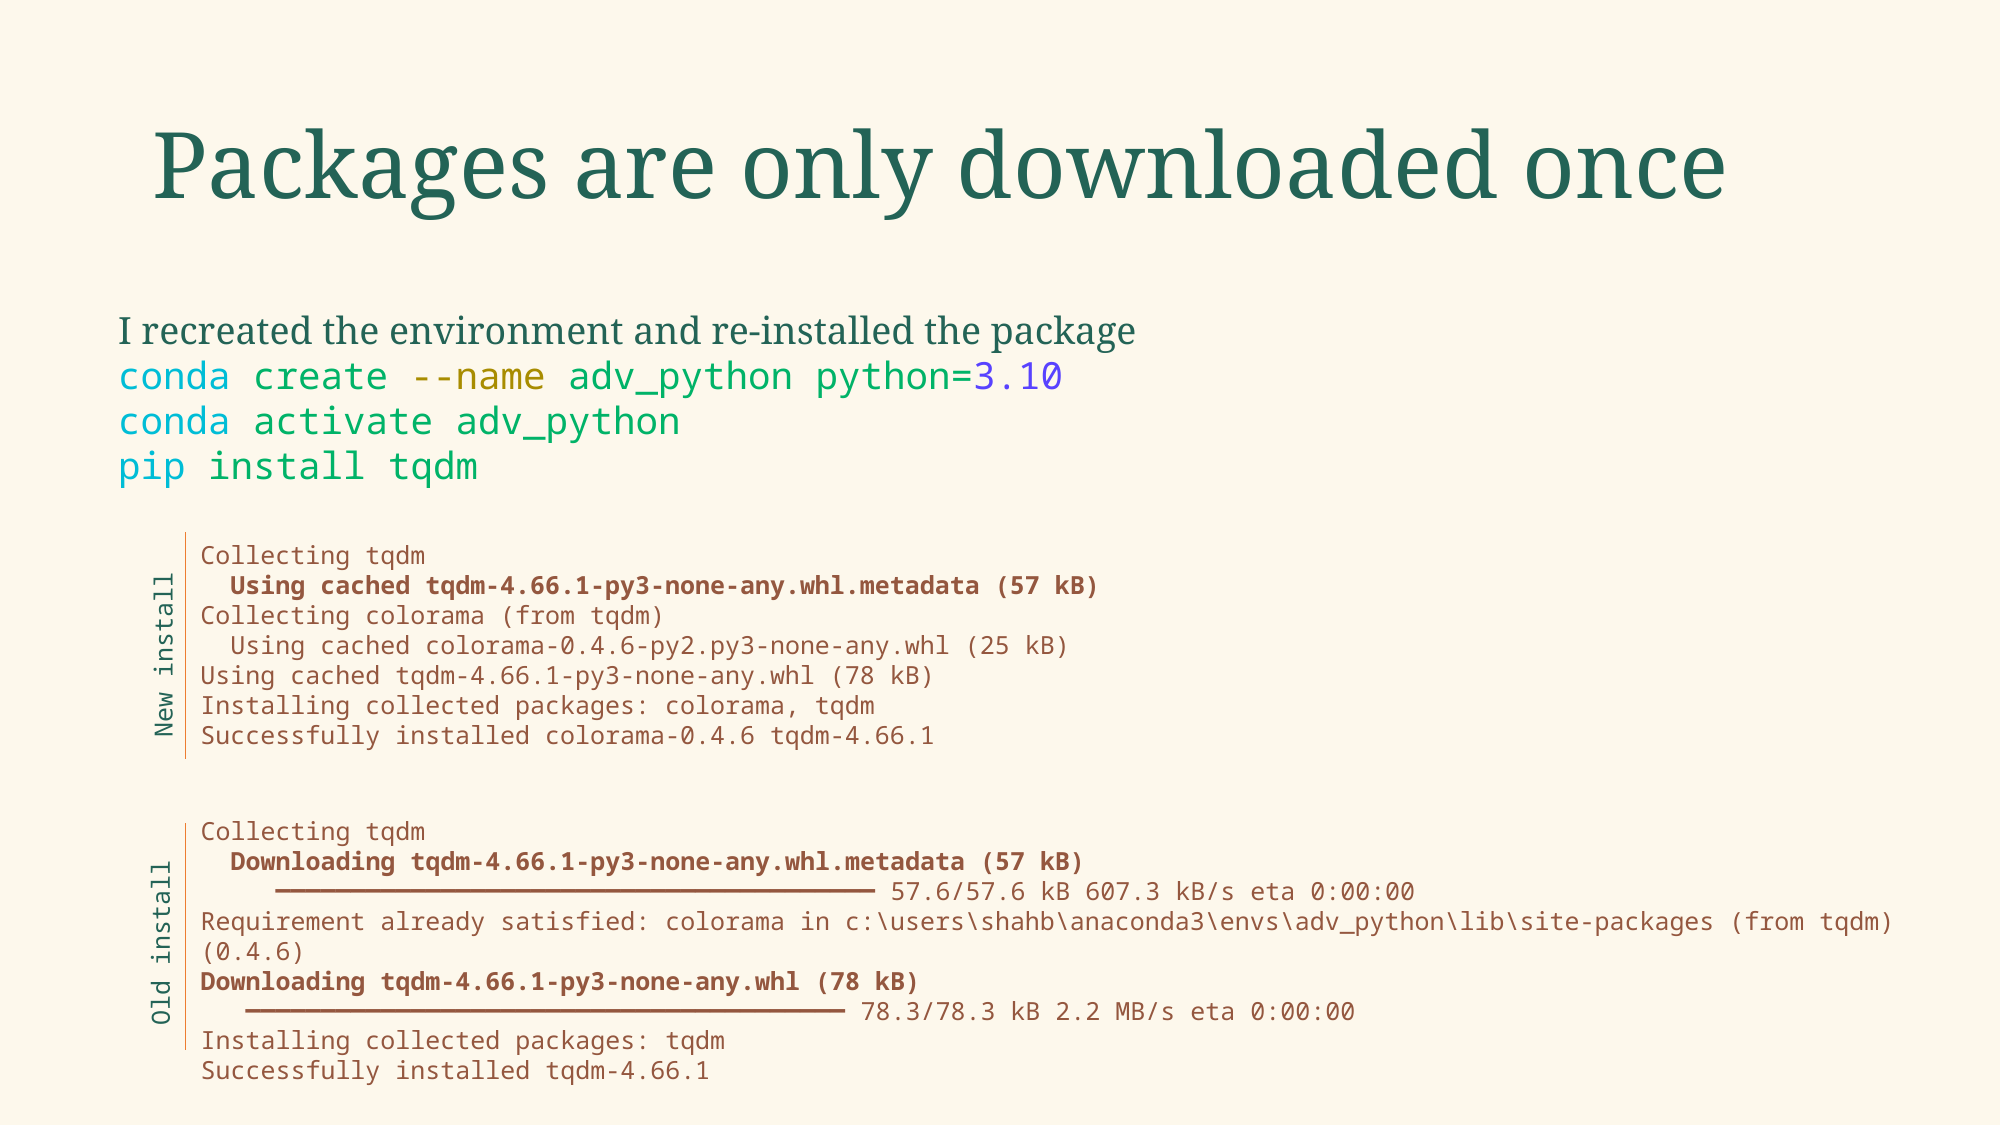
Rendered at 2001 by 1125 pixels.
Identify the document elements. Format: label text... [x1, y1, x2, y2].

title Packages are only downloaded once [137, 59, 1863, 278]
text_box Collecting tqdm Downloading tqdm-4.66.1-py3-none-any.whl.metadata (57 kB) ━━━━━━━━━━━━━━━━━━━━━━━━━━━━━━━━━━━━━━━━ 57.6/57.6 kB 607.3 kB/s eta 0:00:00 Requirement already satisfied: colorama in c:\users\shahb\anaconda3\envs\adv_python\lib\site-packages (from tqdm) (0.4.6) Downloading tqdm-4.66.1-py3-none-any.whl (78 kB) ━━━━━━━━━━━━━━━━━━━━━━━━━━━━━━━━━━━━━━━━ 78.3/78.3 kB 2.2 MB/s eta 0:00:00 Installing collected packages: tqdm Successfully installed tqdm-4.66.1 [185, 807, 1937, 1093]
text_box I recreated the environment and re-installed the package conda create --name adv_python python=3.10 conda activate adv_python pip install tqdm [103, 299, 1153, 495]
text_box Collecting tqdm Using cached tqdm-4.66.1-py3-none-any.whl.metadata (57 kB) Collecting colorama (from tqdm) Using cached colorama-0.4.6-py2.py3-none-any.whl (25 kB) Using cached tqdm-4.66.1-py3-none-any.whl (78 kB) Installing collected packages: colorama, tqdm Successfully installed colorama-0.4.6 tqdm-4.66.1 [186, 532, 1576, 757]
text_box New install [140, 557, 185, 752]
text_box Old install [137, 845, 183, 1041]
